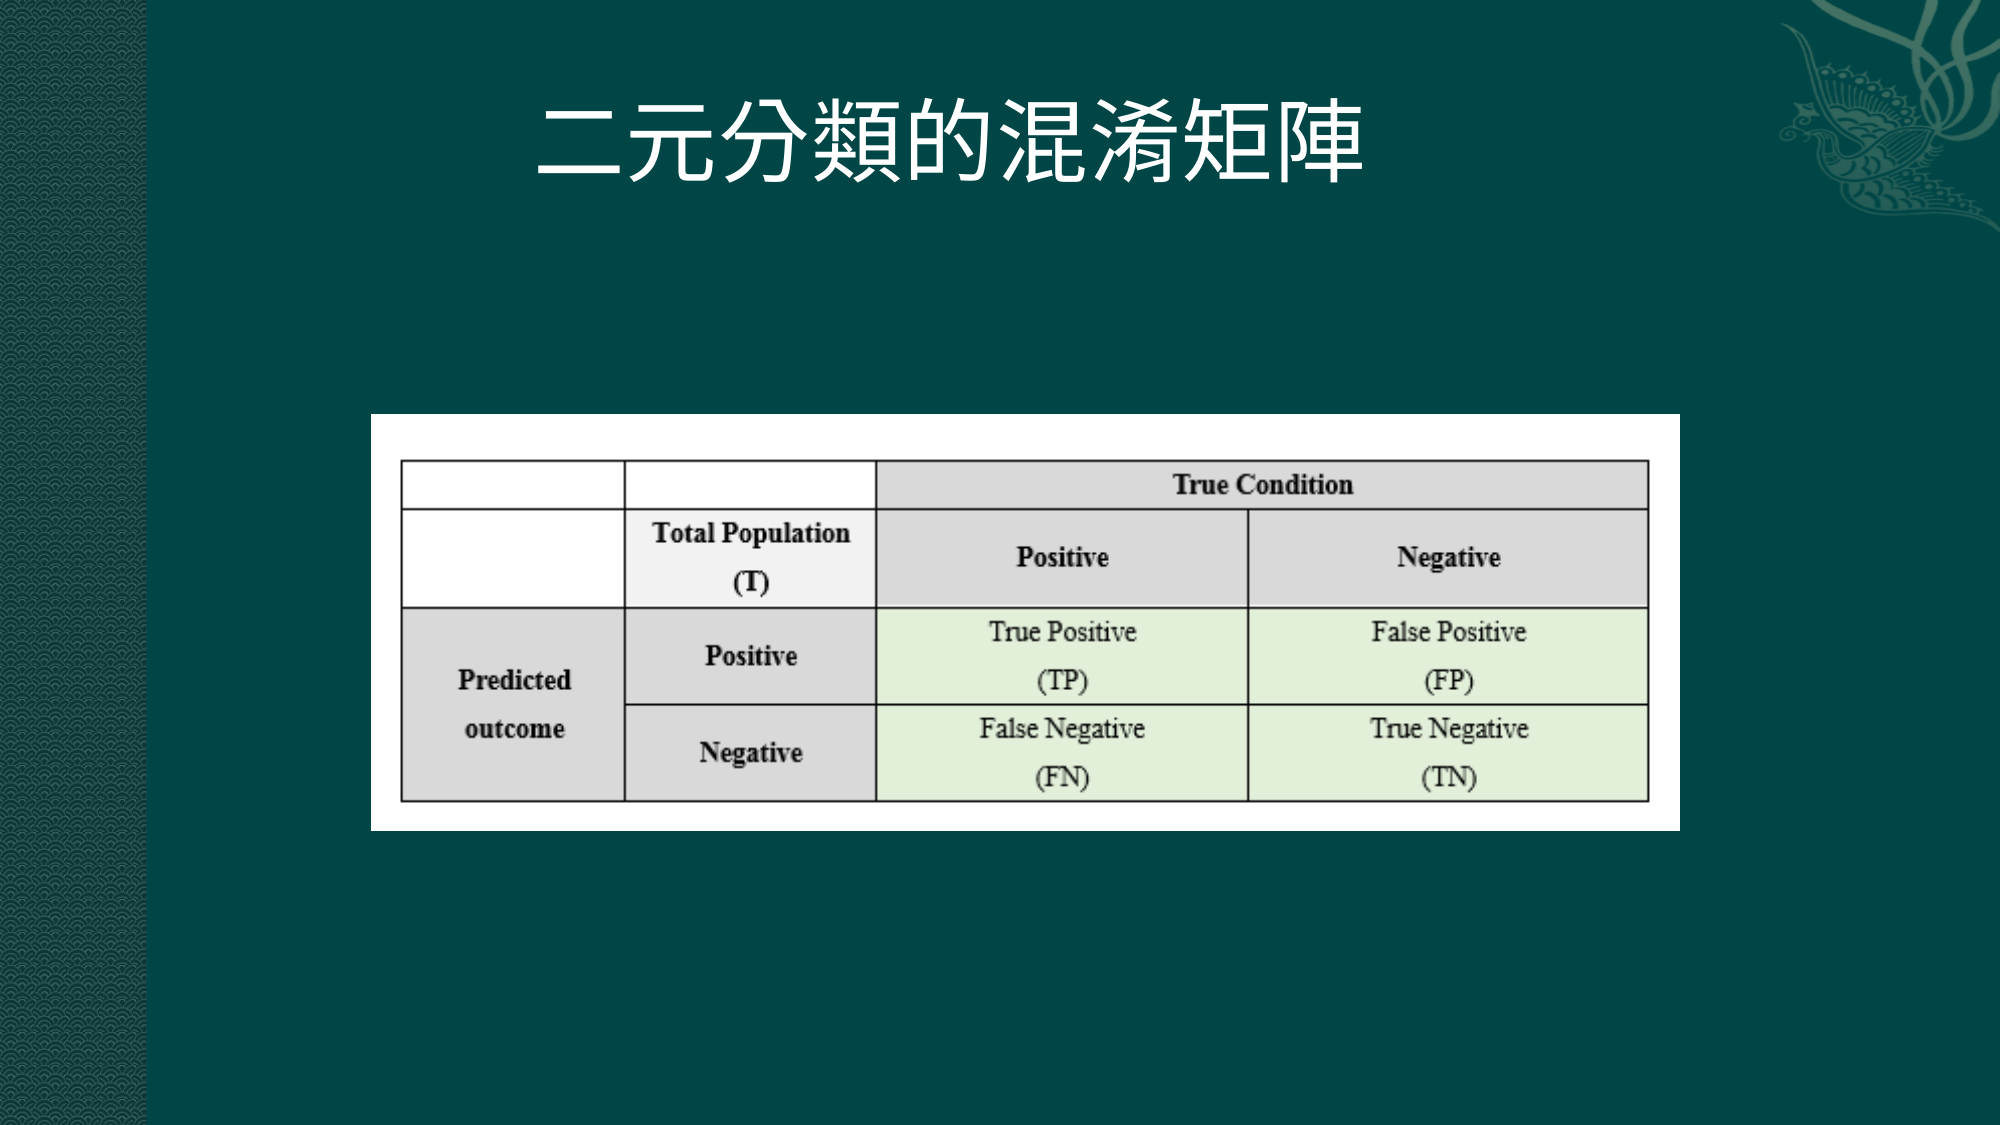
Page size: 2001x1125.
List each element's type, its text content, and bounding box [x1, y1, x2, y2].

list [370, 414, 1681, 832]
picture [0, 0, 147, 1125]
title 二元分類的混淆矩陣 [99, 45, 1801, 233]
